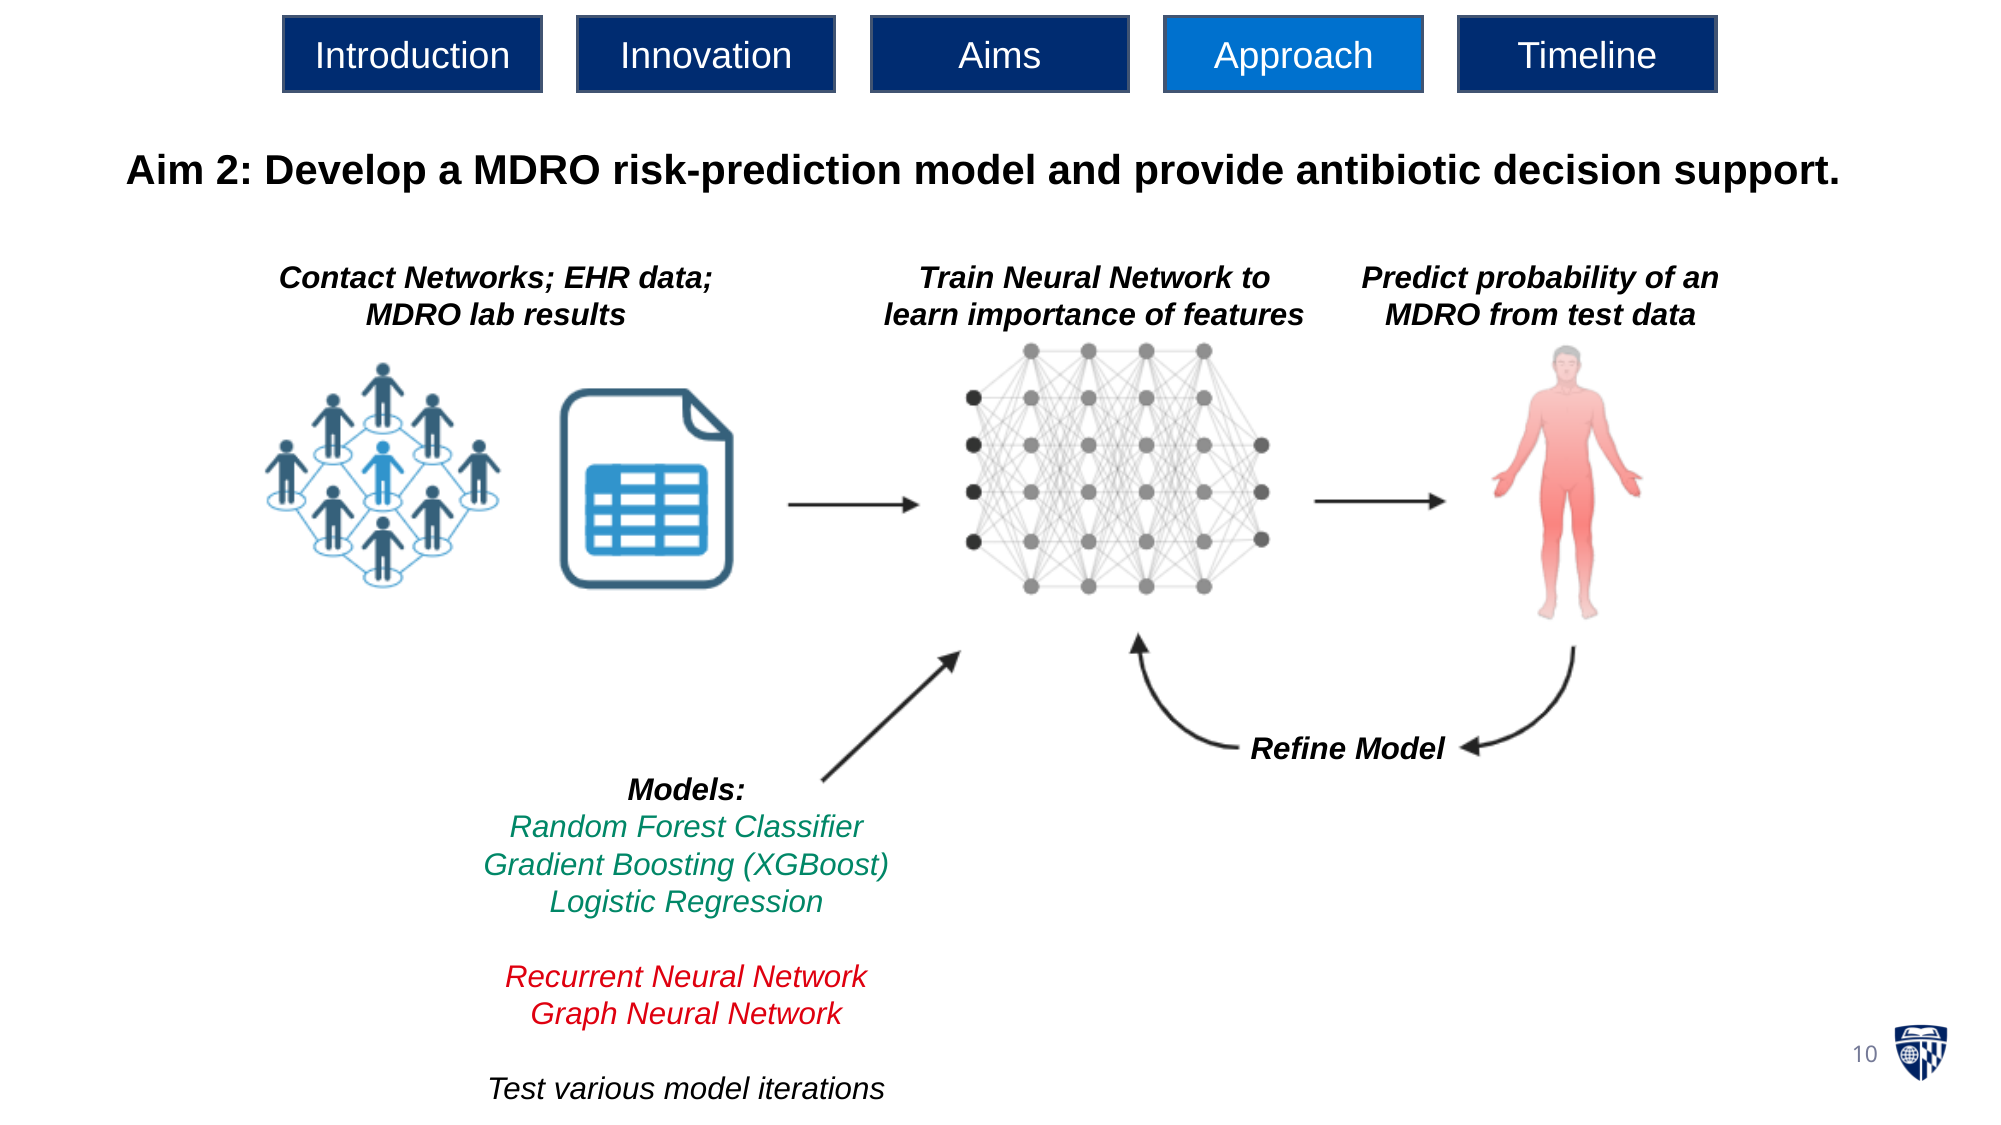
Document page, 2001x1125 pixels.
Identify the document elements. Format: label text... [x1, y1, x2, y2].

text_box Timeline [1458, 16, 1716, 92]
text_box Aim 2: Develop a MDRO risk-prediction model and provide antibiotic decision support. [45, 127, 1921, 208]
picture [1892, 1022, 1951, 1085]
text_box Innovation [577, 16, 835, 92]
text_box Aims [871, 16, 1129, 92]
text_box Introduction [283, 16, 542, 92]
slide_number ‹#› [1676, 1025, 1879, 1085]
text_box Approach [1164, 16, 1423, 92]
picture [245, 221, 2000, 795]
text_box Models: Random Forest Classifier Gradient Boosting (XGBoost) Logistic Regression Recurrent Neural Network Graph Neural Network Test various model iterations [431, 803, 942, 1121]
